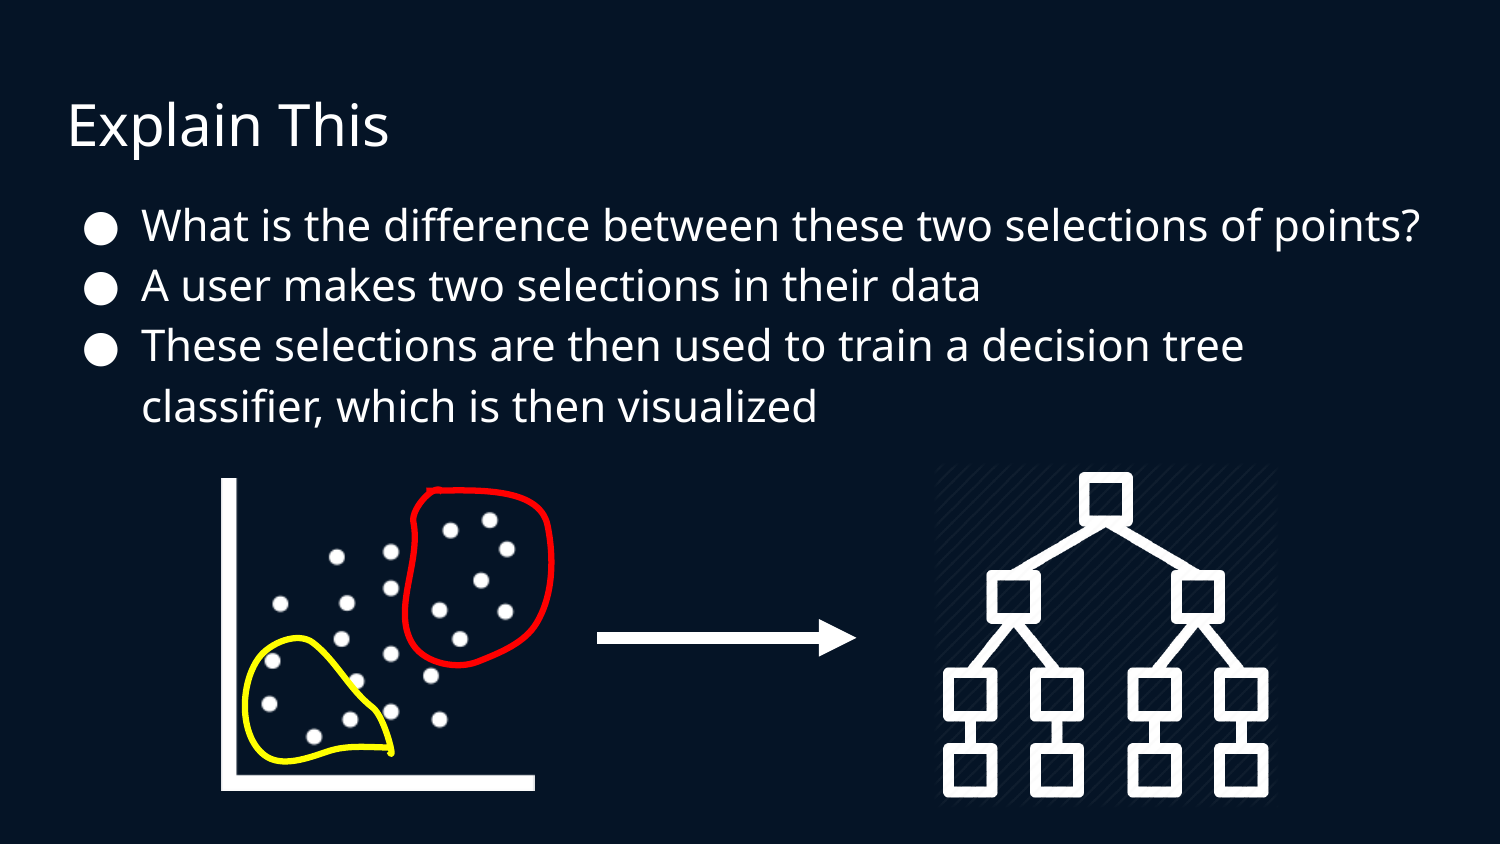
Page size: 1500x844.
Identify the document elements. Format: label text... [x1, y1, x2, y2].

picture [221, 478, 535, 792]
title Explain This [51, 72, 1449, 167]
list What is the difference between these two selections of points? A user makes two selections in their data These selections are then used to train a decision tree classifier, which is then visualized [51, 174, 1449, 735]
text_box [538, 508, 552, 621]
picture [932, 461, 1279, 808]
